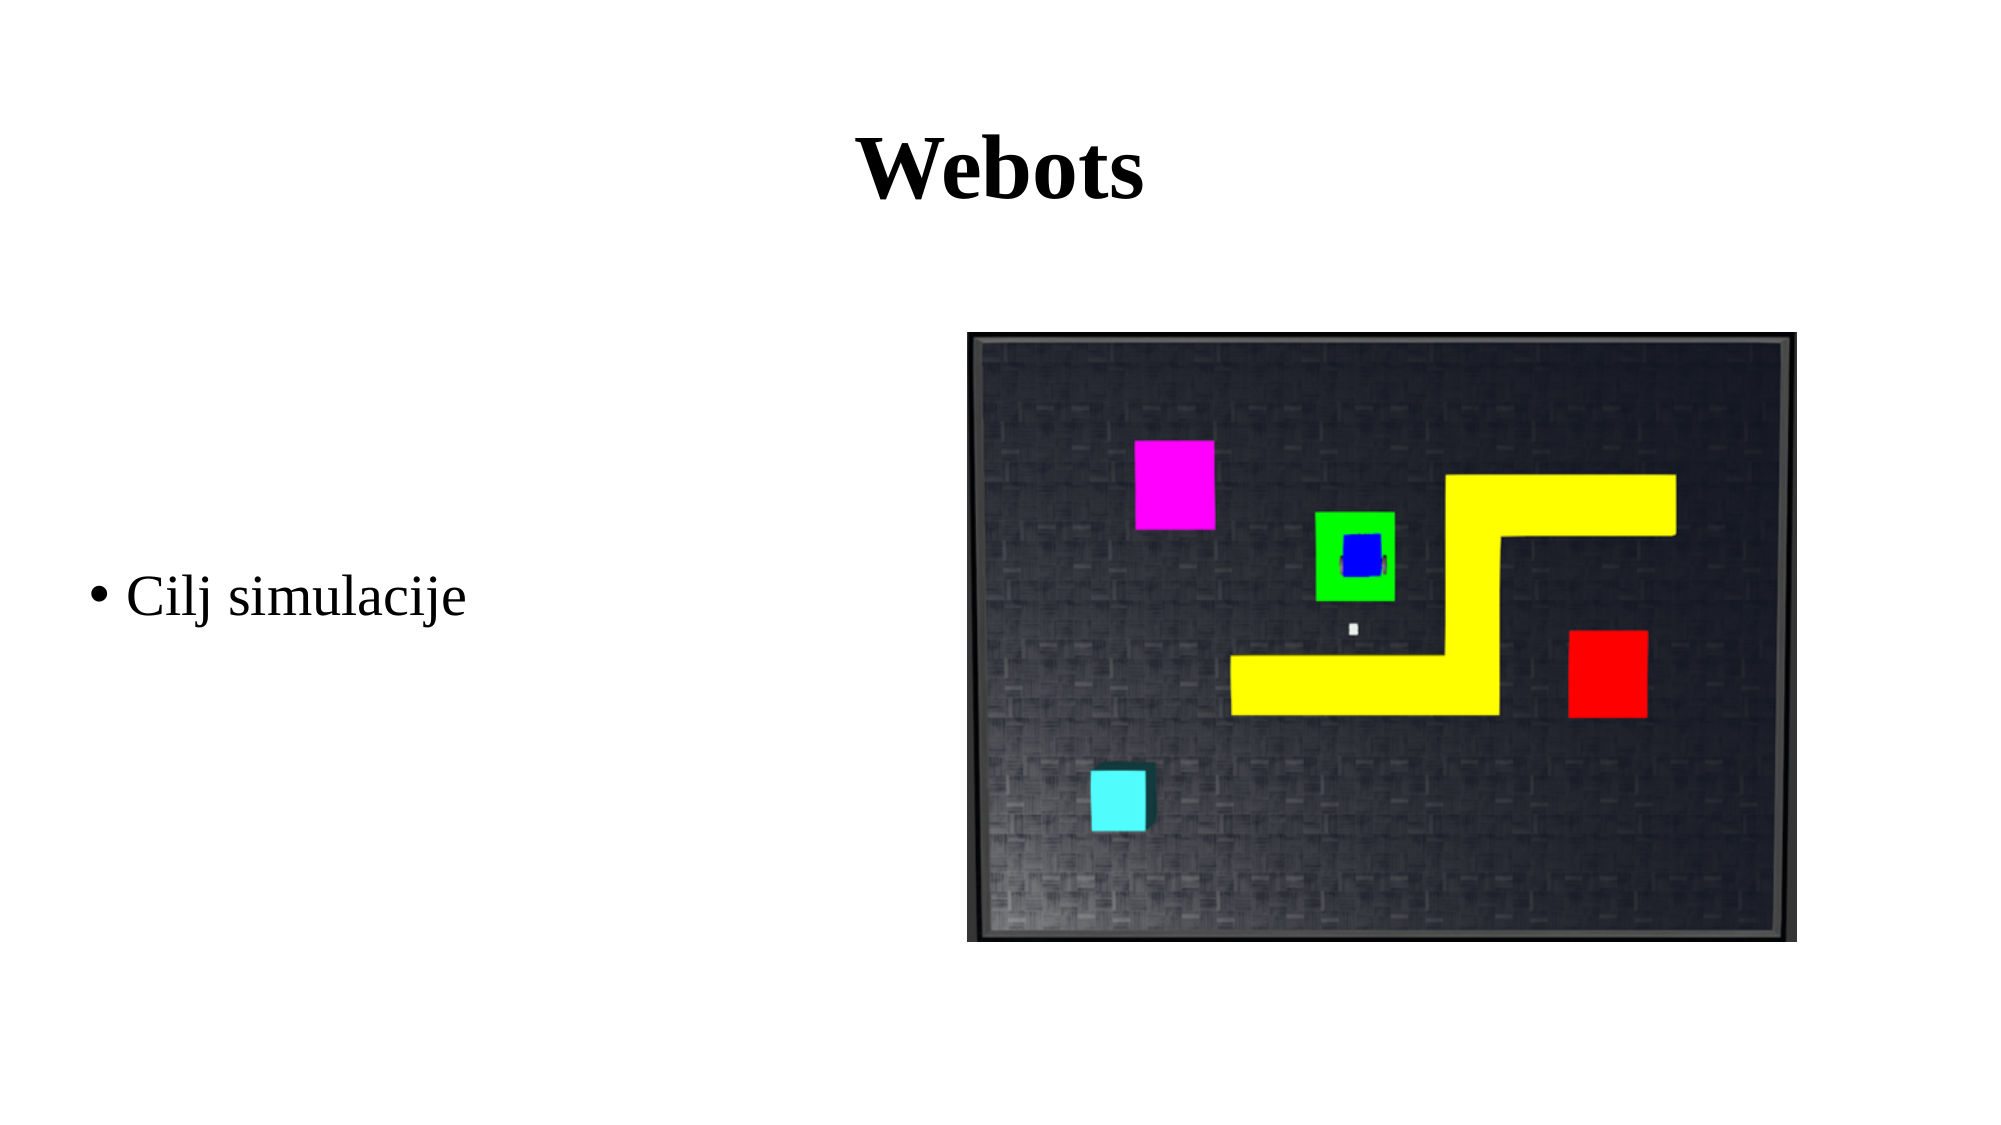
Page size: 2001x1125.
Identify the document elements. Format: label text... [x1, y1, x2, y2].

text_box Cilj simulacije [74, 299, 1863, 1014]
picture [967, 332, 1797, 943]
text_box Webots [137, 59, 1863, 278]
